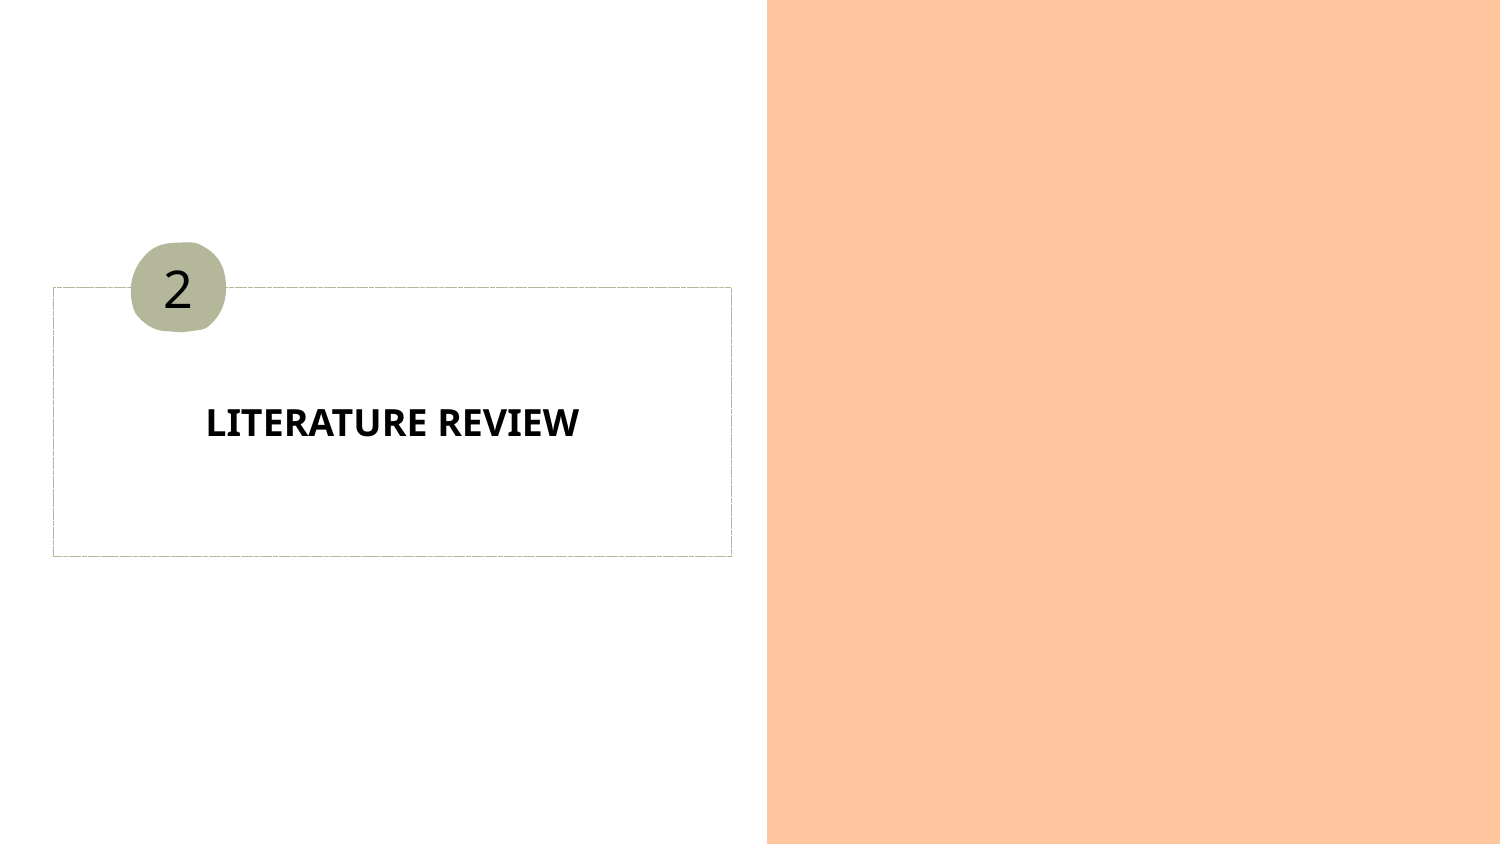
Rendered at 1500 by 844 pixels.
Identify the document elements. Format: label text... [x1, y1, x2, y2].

title LITERATURE REVIEW [53, 287, 732, 557]
text_box [767, 0, 1500, 844]
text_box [128, 242, 229, 333]
